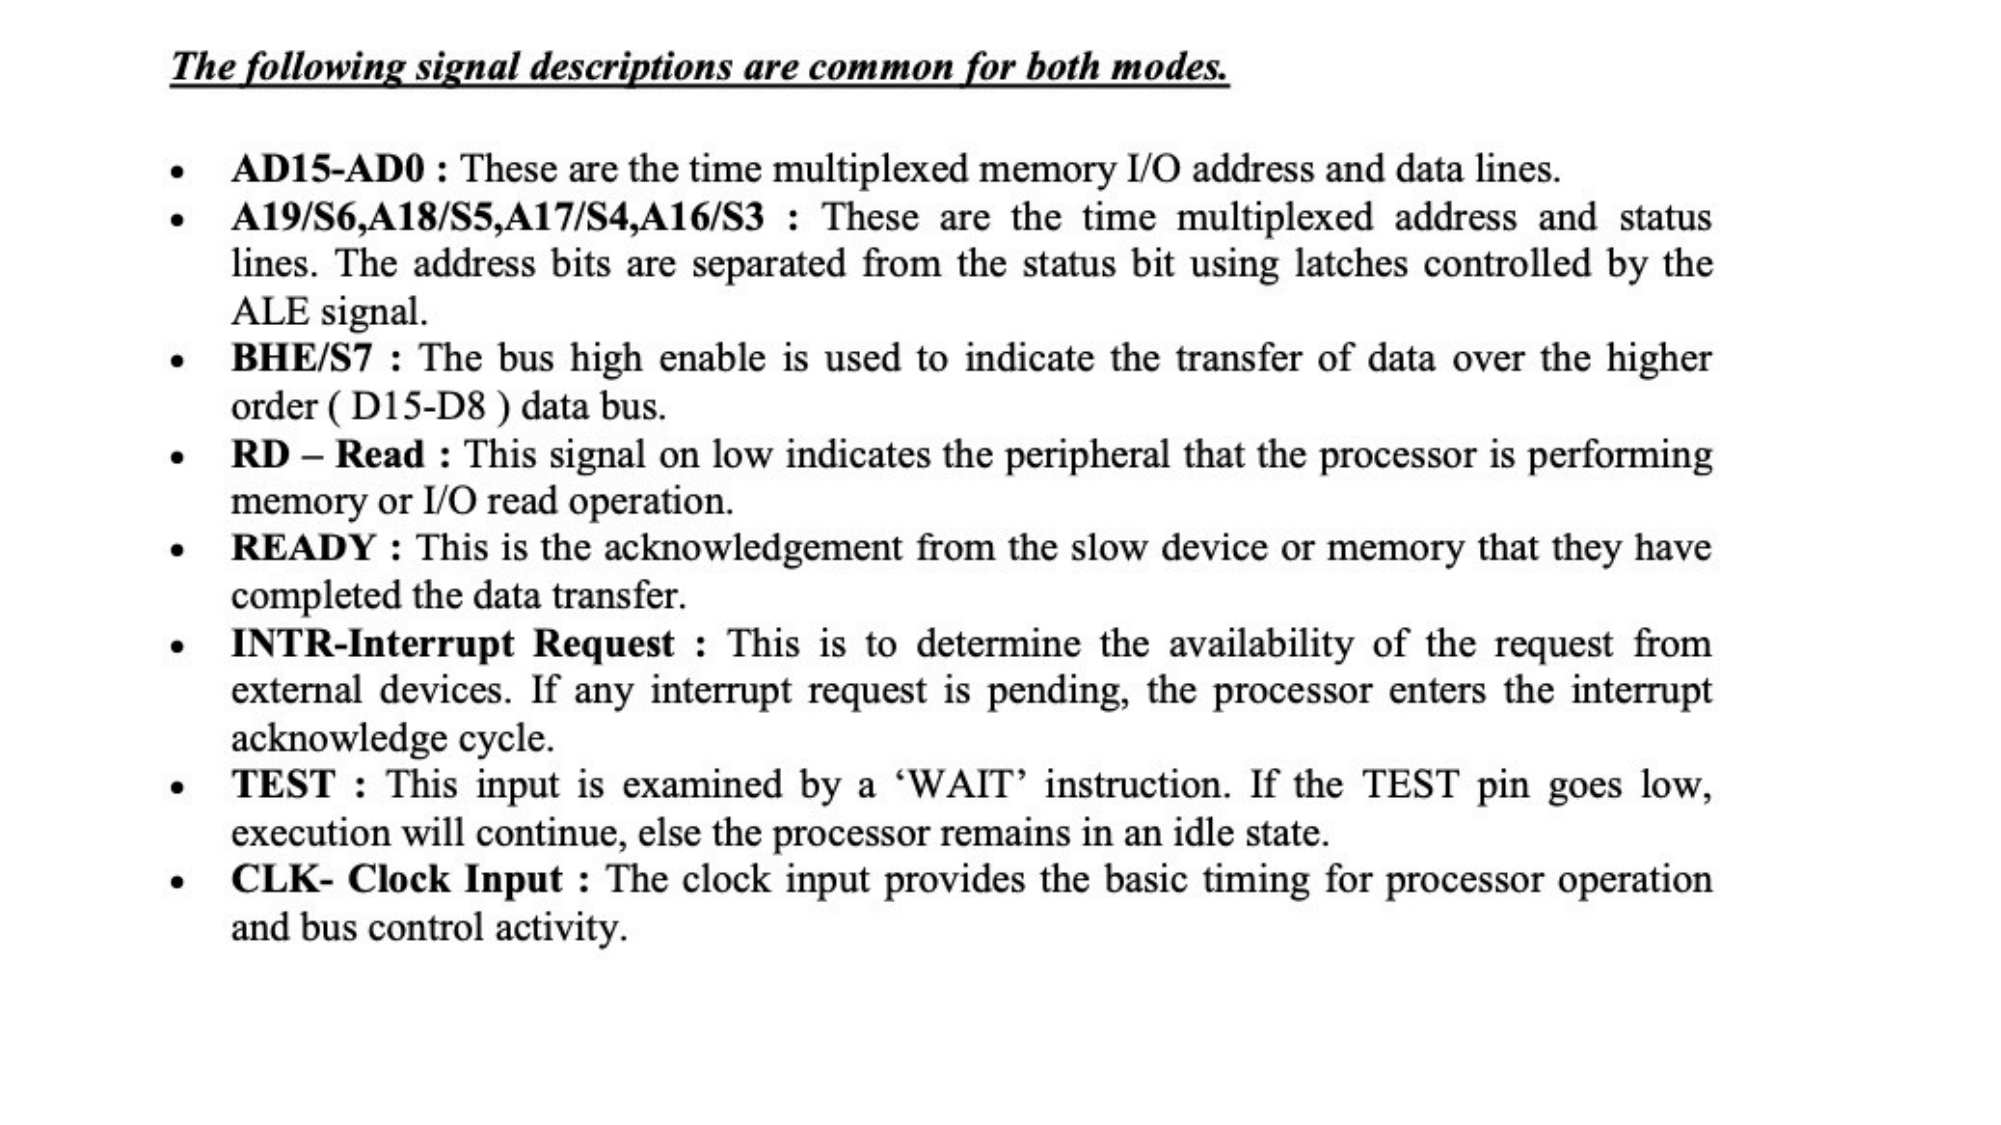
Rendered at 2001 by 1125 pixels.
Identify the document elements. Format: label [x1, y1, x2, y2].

picture [162, 49, 1721, 960]
